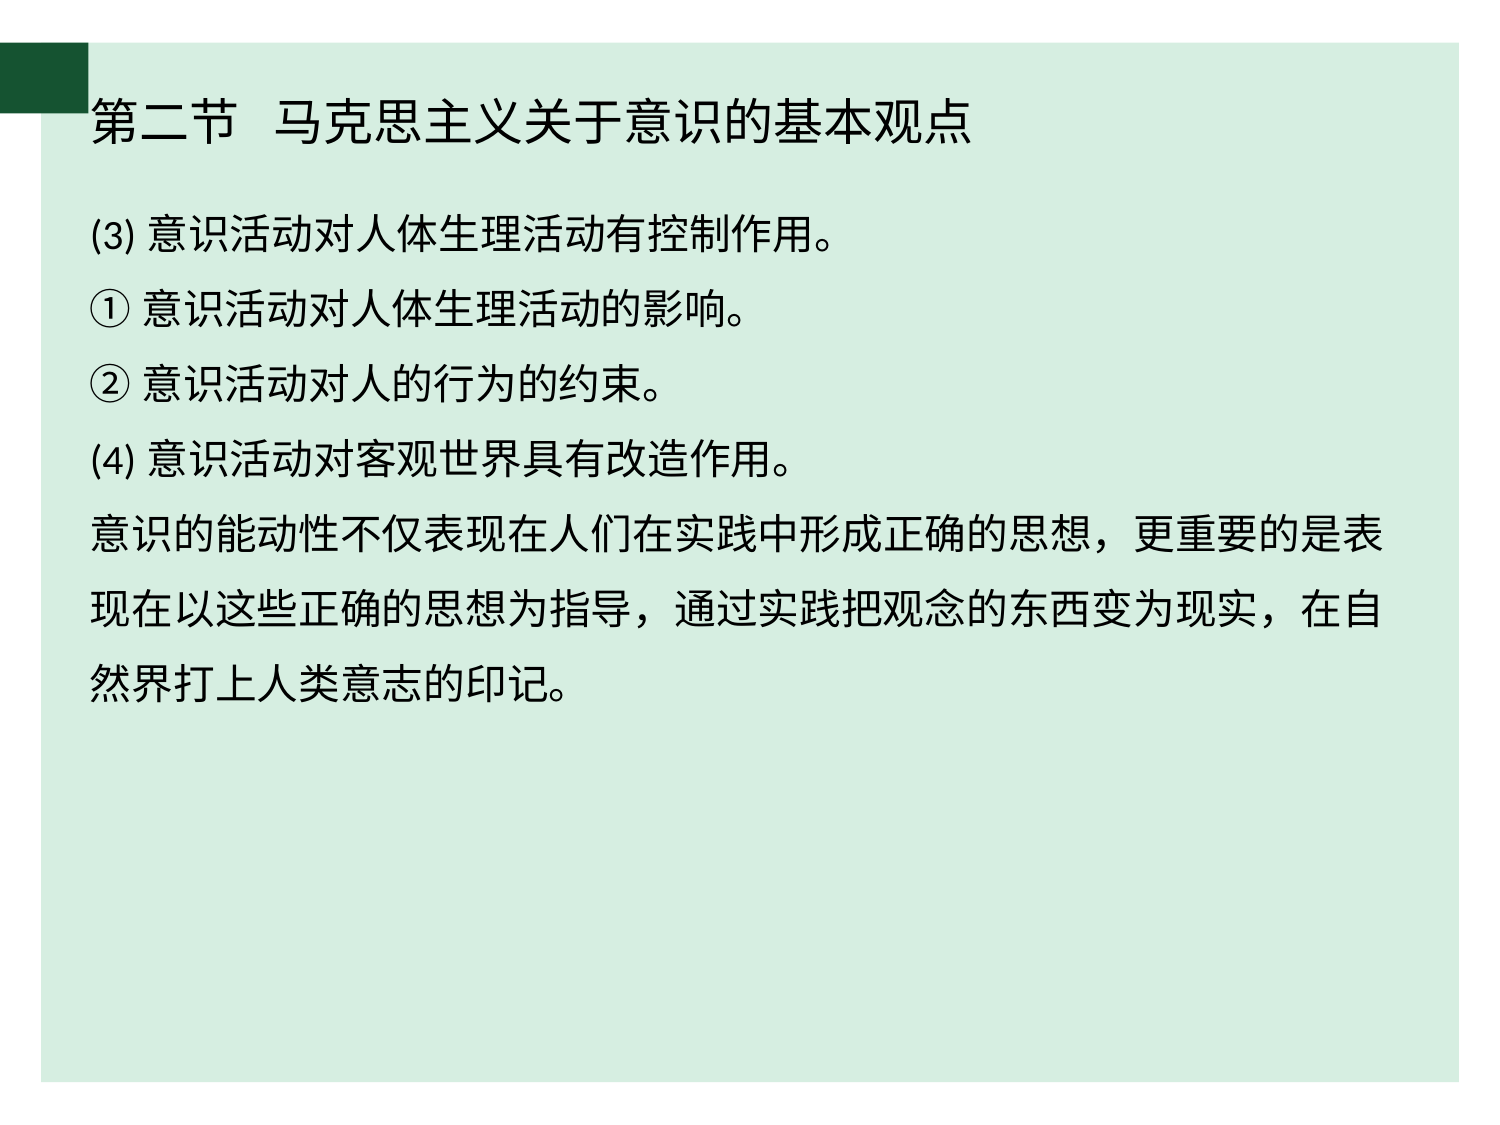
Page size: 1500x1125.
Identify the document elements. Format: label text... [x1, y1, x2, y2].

list (3)意识活动对人体生理活动有控制作用。 ①意识活动对人体生理活动的影响。 ②意识活动对人的行为的约束。 (4)意识活动对客观世界具有改造作用。 意识的能动性不仅表现在人们在实践中形成正确的思想，更重要的是表现在以这些正确的思想为指导，通过实践把观念的东西变为现实，在自然界打上人类意志的印记。 [75, 176, 1425, 1060]
title 第二节 马克思主义关于意识的基本观点 [75, 45, 1425, 176]
